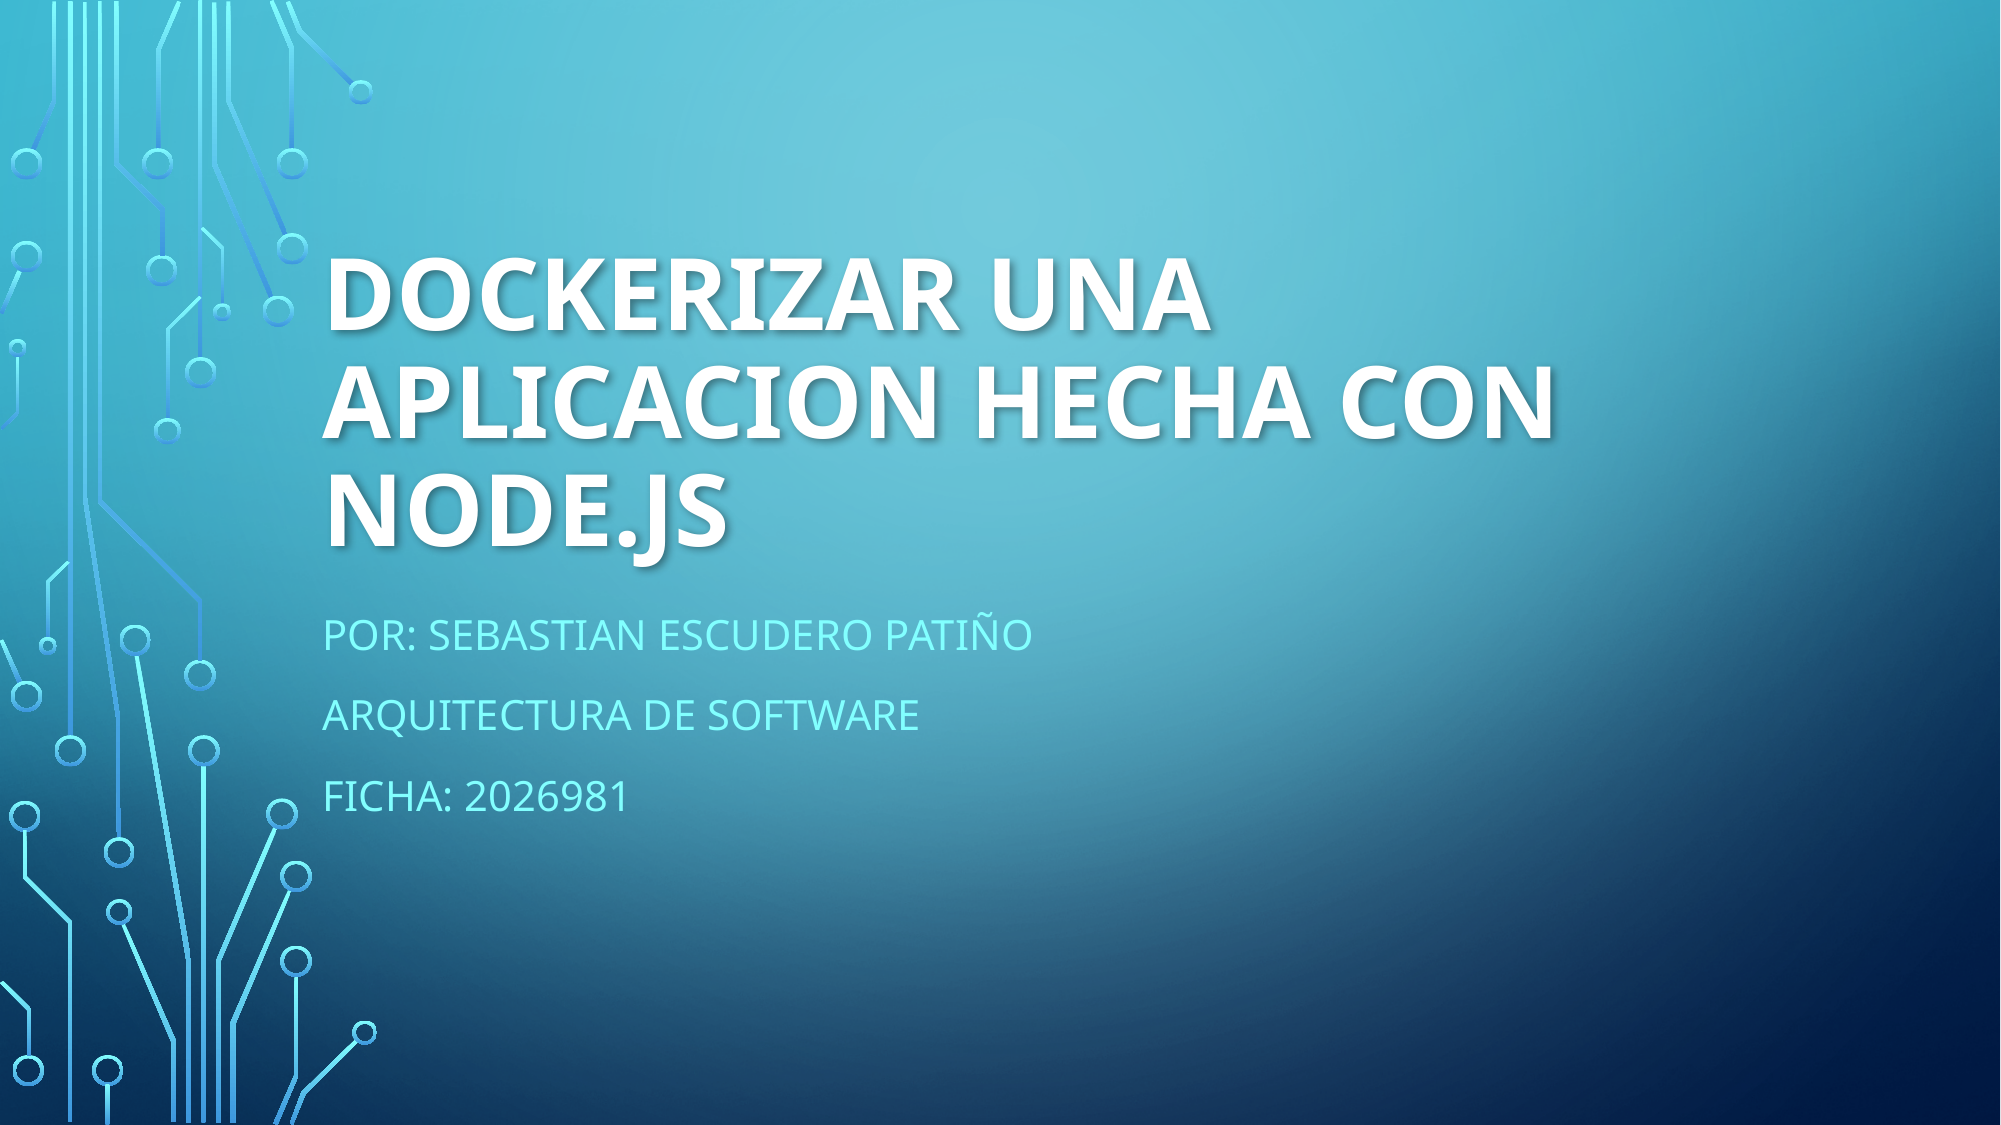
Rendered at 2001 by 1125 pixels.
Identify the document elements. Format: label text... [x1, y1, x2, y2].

title DOCKERIZAR UNA APLICACION HECHA CON NODE.JS [307, 184, 1750, 576]
subtitle Por: Sebastian Escudero Patiño ARQUITECTURA DE SOFTWARE FICHA: 2026981 [307, 590, 1750, 863]
